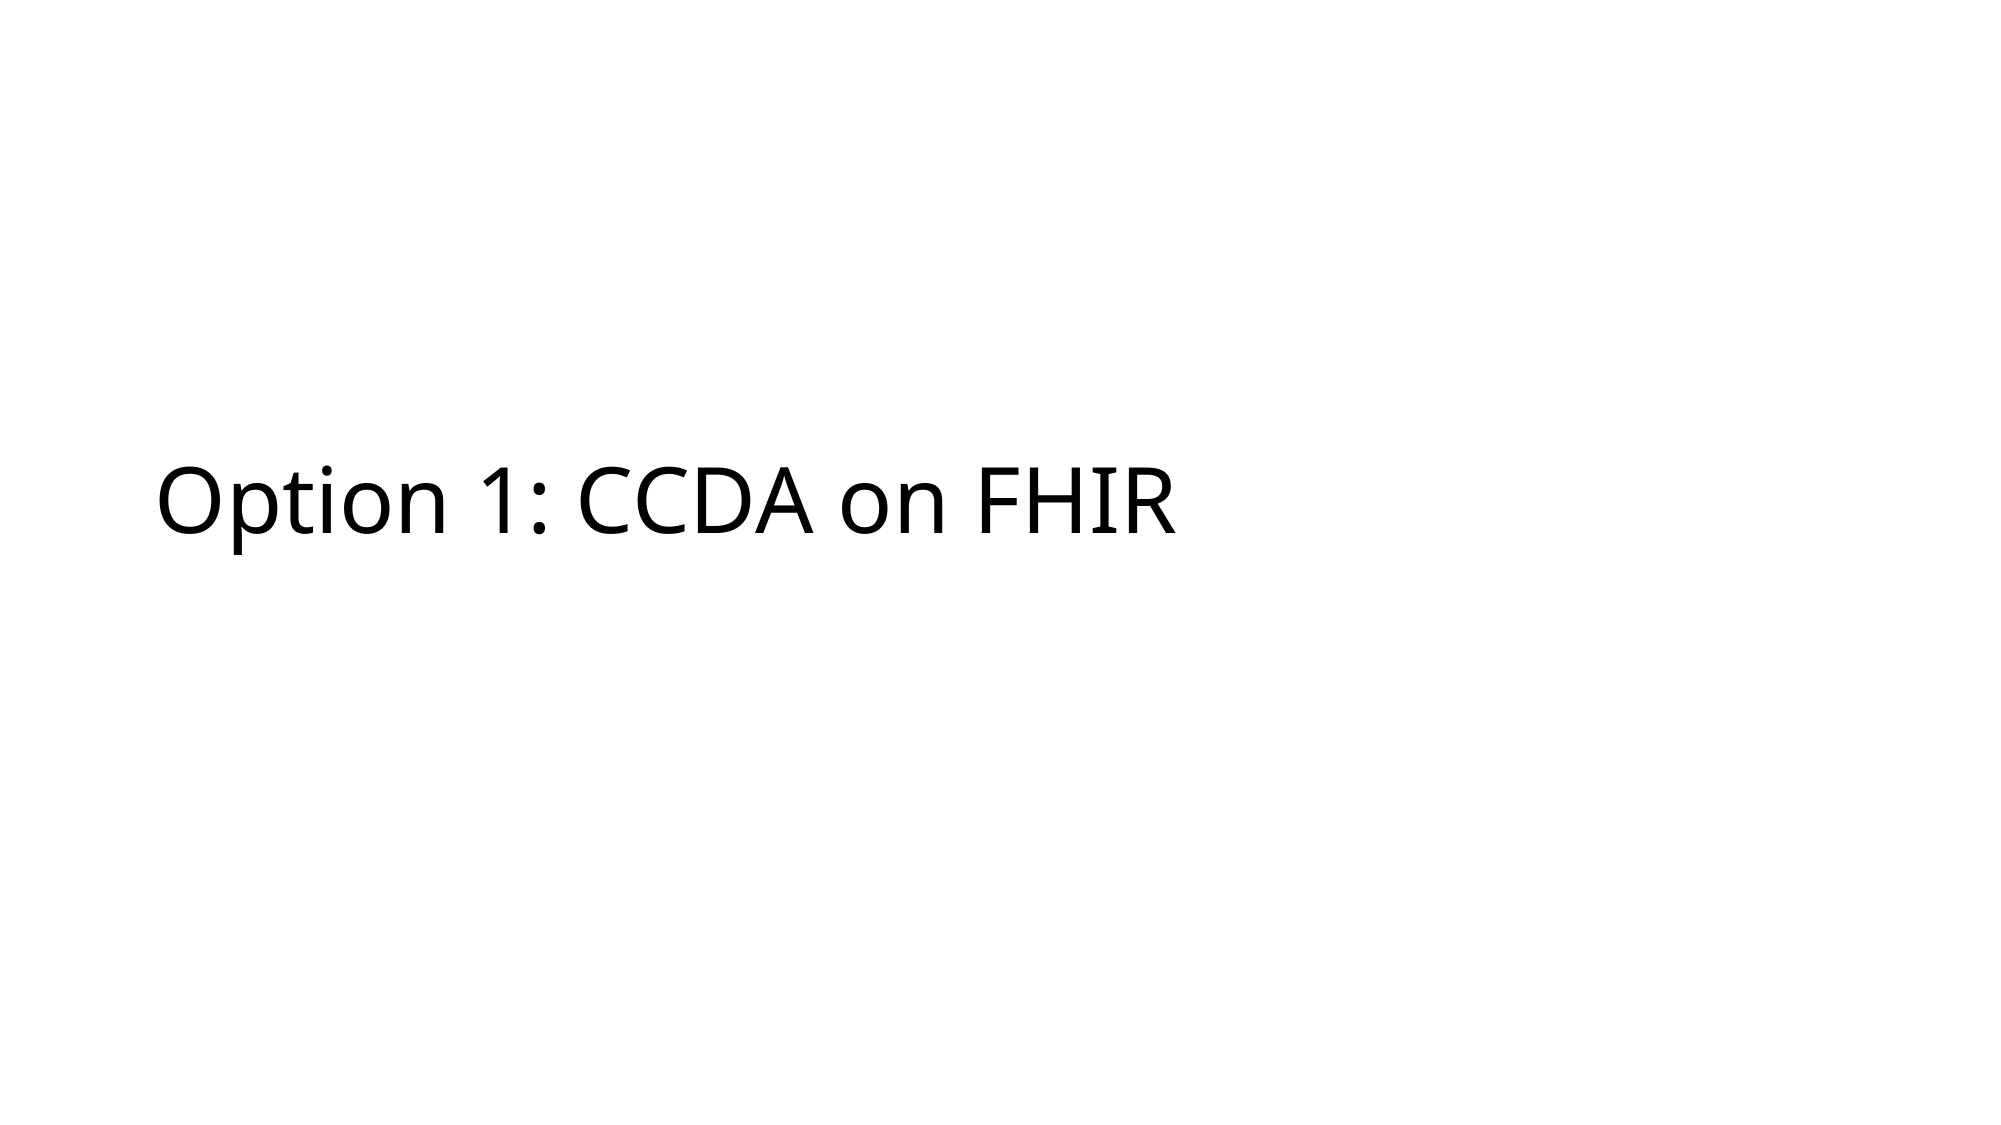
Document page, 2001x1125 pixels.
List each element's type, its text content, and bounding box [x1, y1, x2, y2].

title Option 1: CCDA on FHIR [139, 394, 1865, 613]
